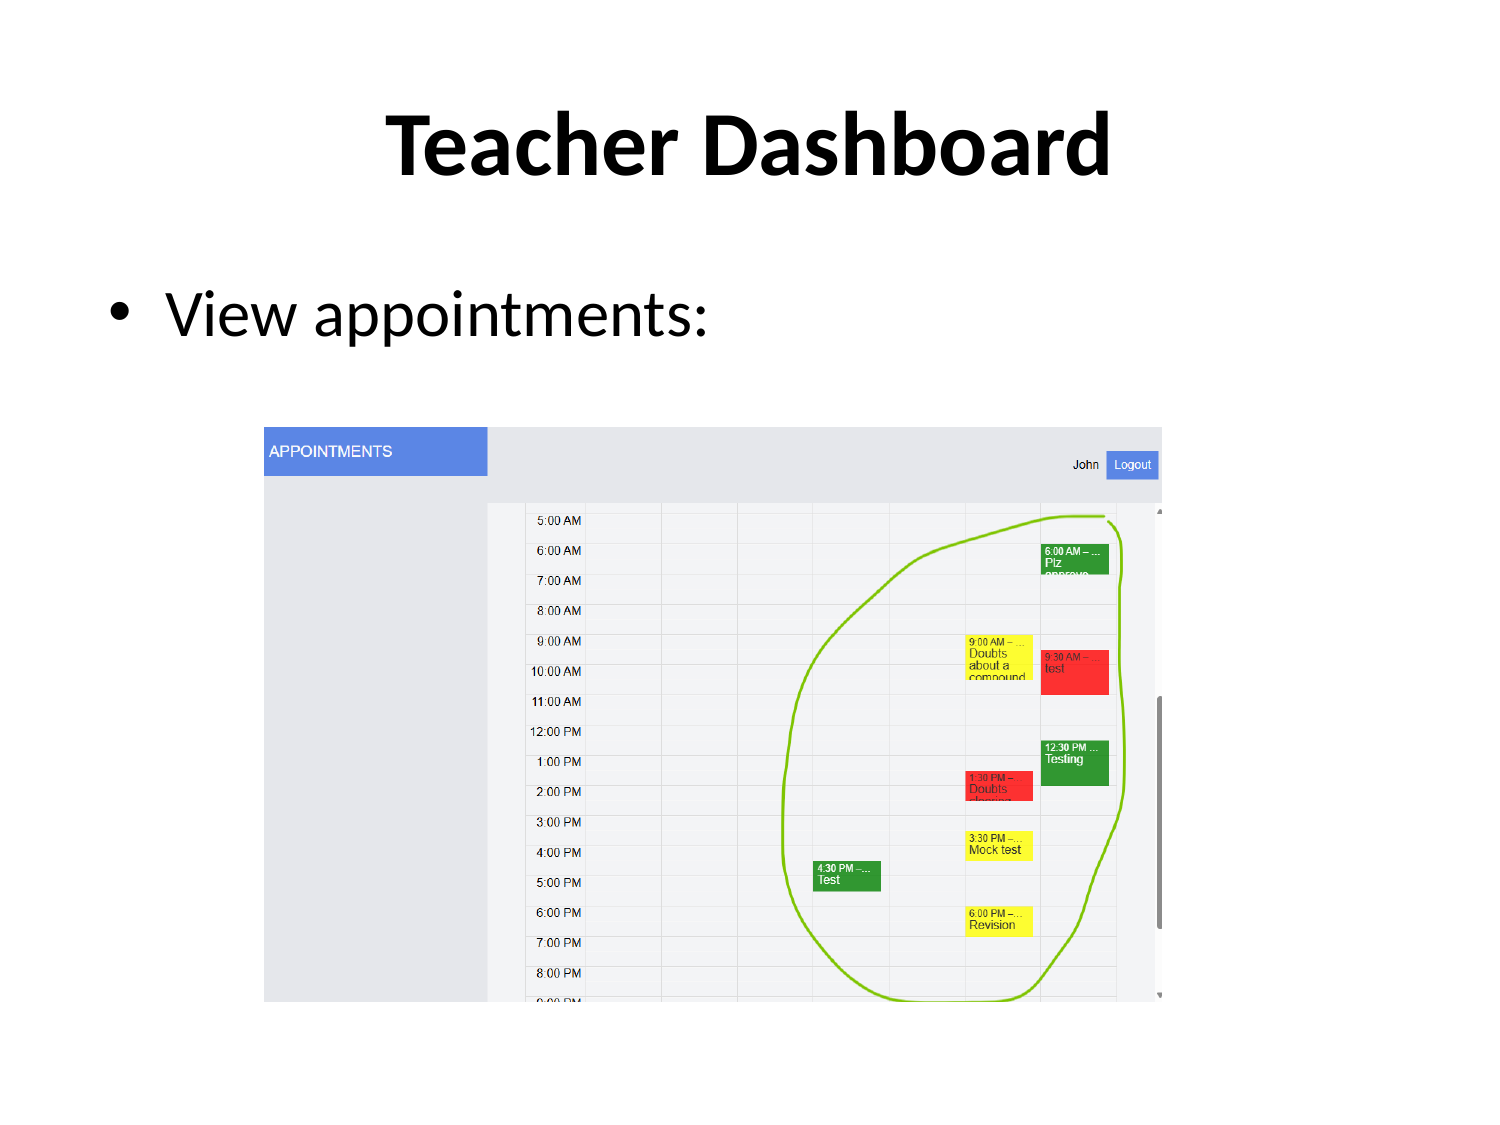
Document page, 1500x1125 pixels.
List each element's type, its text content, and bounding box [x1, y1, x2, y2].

list View appointments: [75, 262, 1425, 1005]
picture [264, 427, 1162, 1002]
title Teacher Dashboard [75, 45, 1425, 233]
